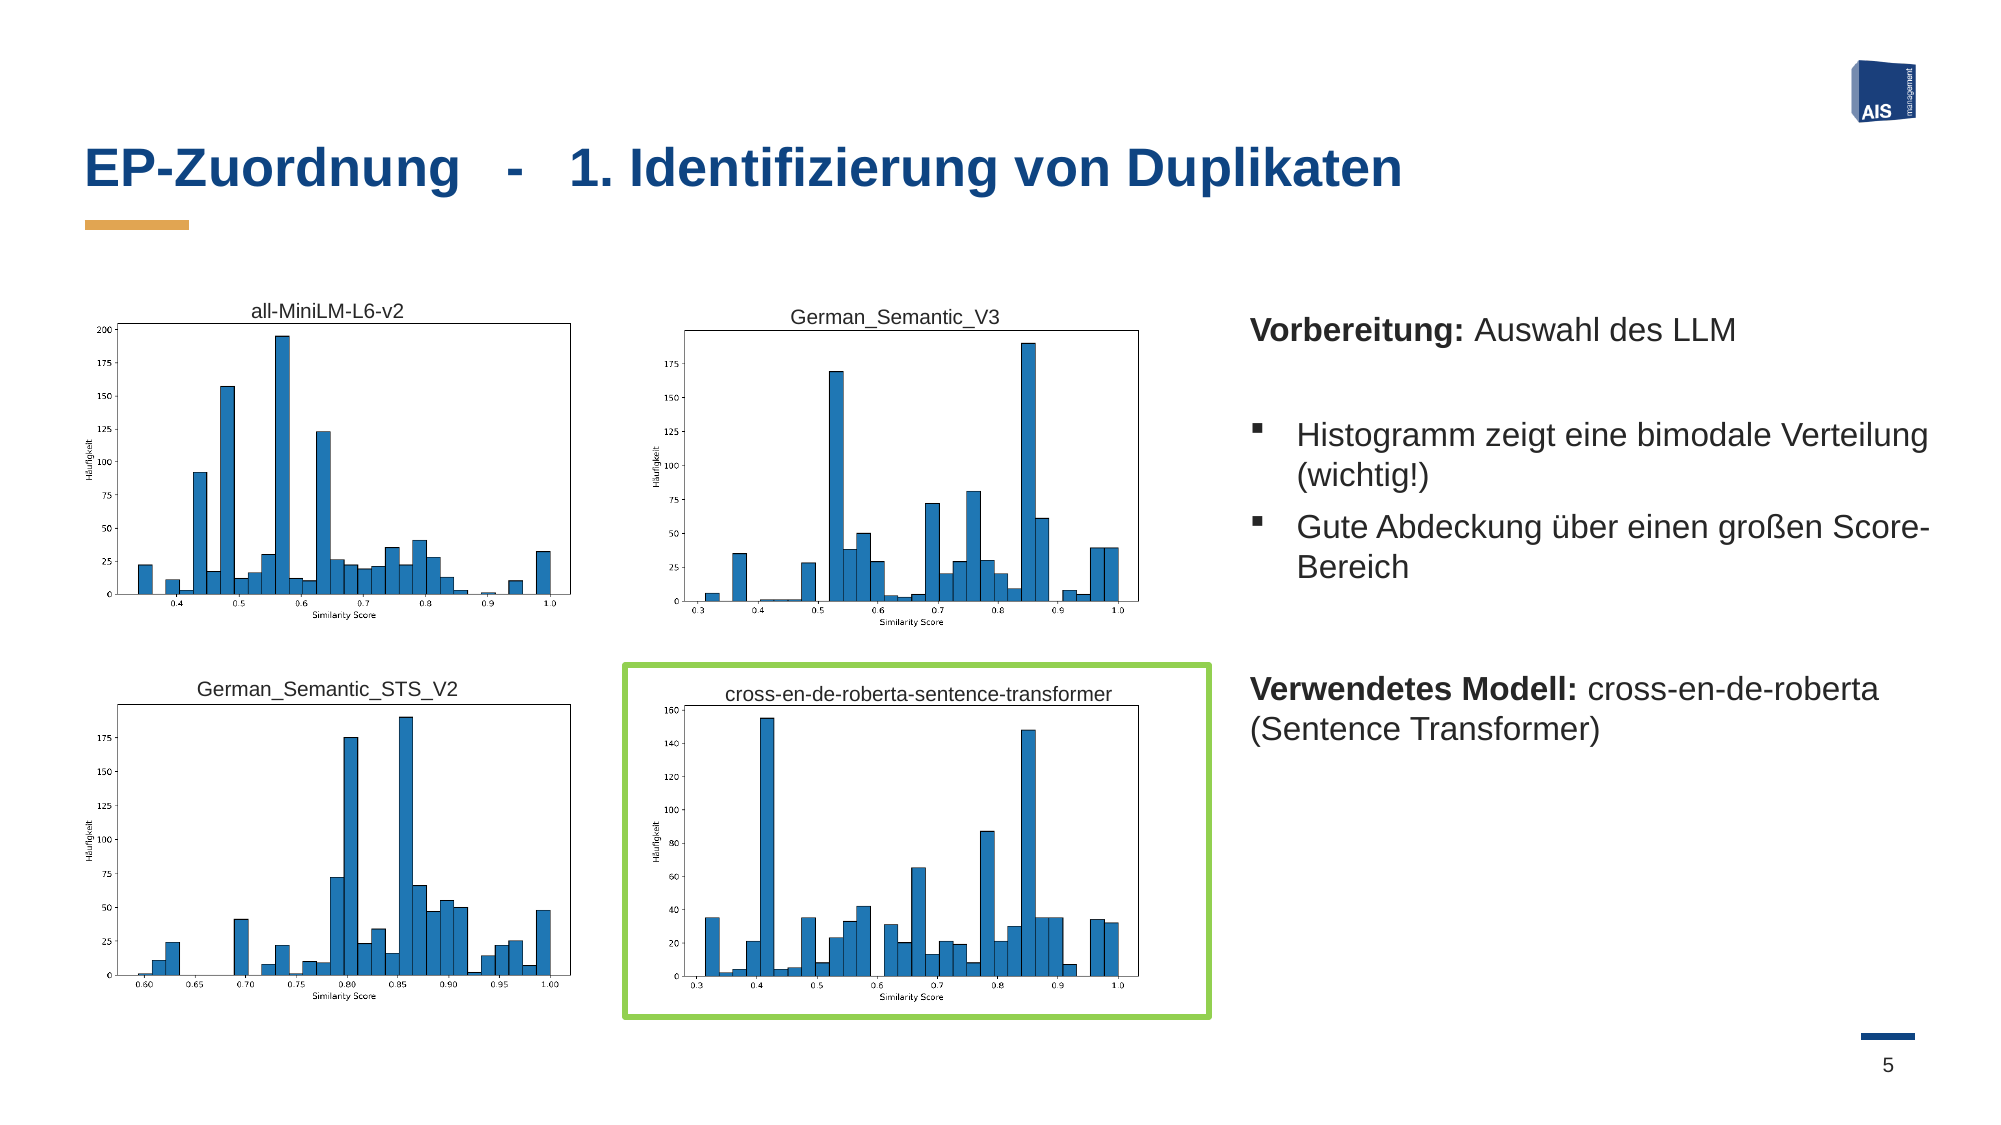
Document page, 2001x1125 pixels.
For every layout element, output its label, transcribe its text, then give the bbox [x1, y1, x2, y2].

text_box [646, 295, 1144, 632]
text_box [625, 665, 1209, 1017]
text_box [78, 289, 577, 632]
title EP-Zuordnung - 1. Identifizierung von Duplikaten [84, 131, 1790, 198]
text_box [78, 667, 577, 1006]
picture [1847, 56, 1918, 125]
list Vorbereitung: Auswahl des LLM Histogramm zeigt eine bimodale Verteilung (wichtig!) Gute Abdeckung über einen großen Score-Bereich Verwendetes Modell: cross-en-de-roberta (Sentence Transformer) [1220, 307, 1959, 1029]
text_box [646, 672, 1162, 1008]
